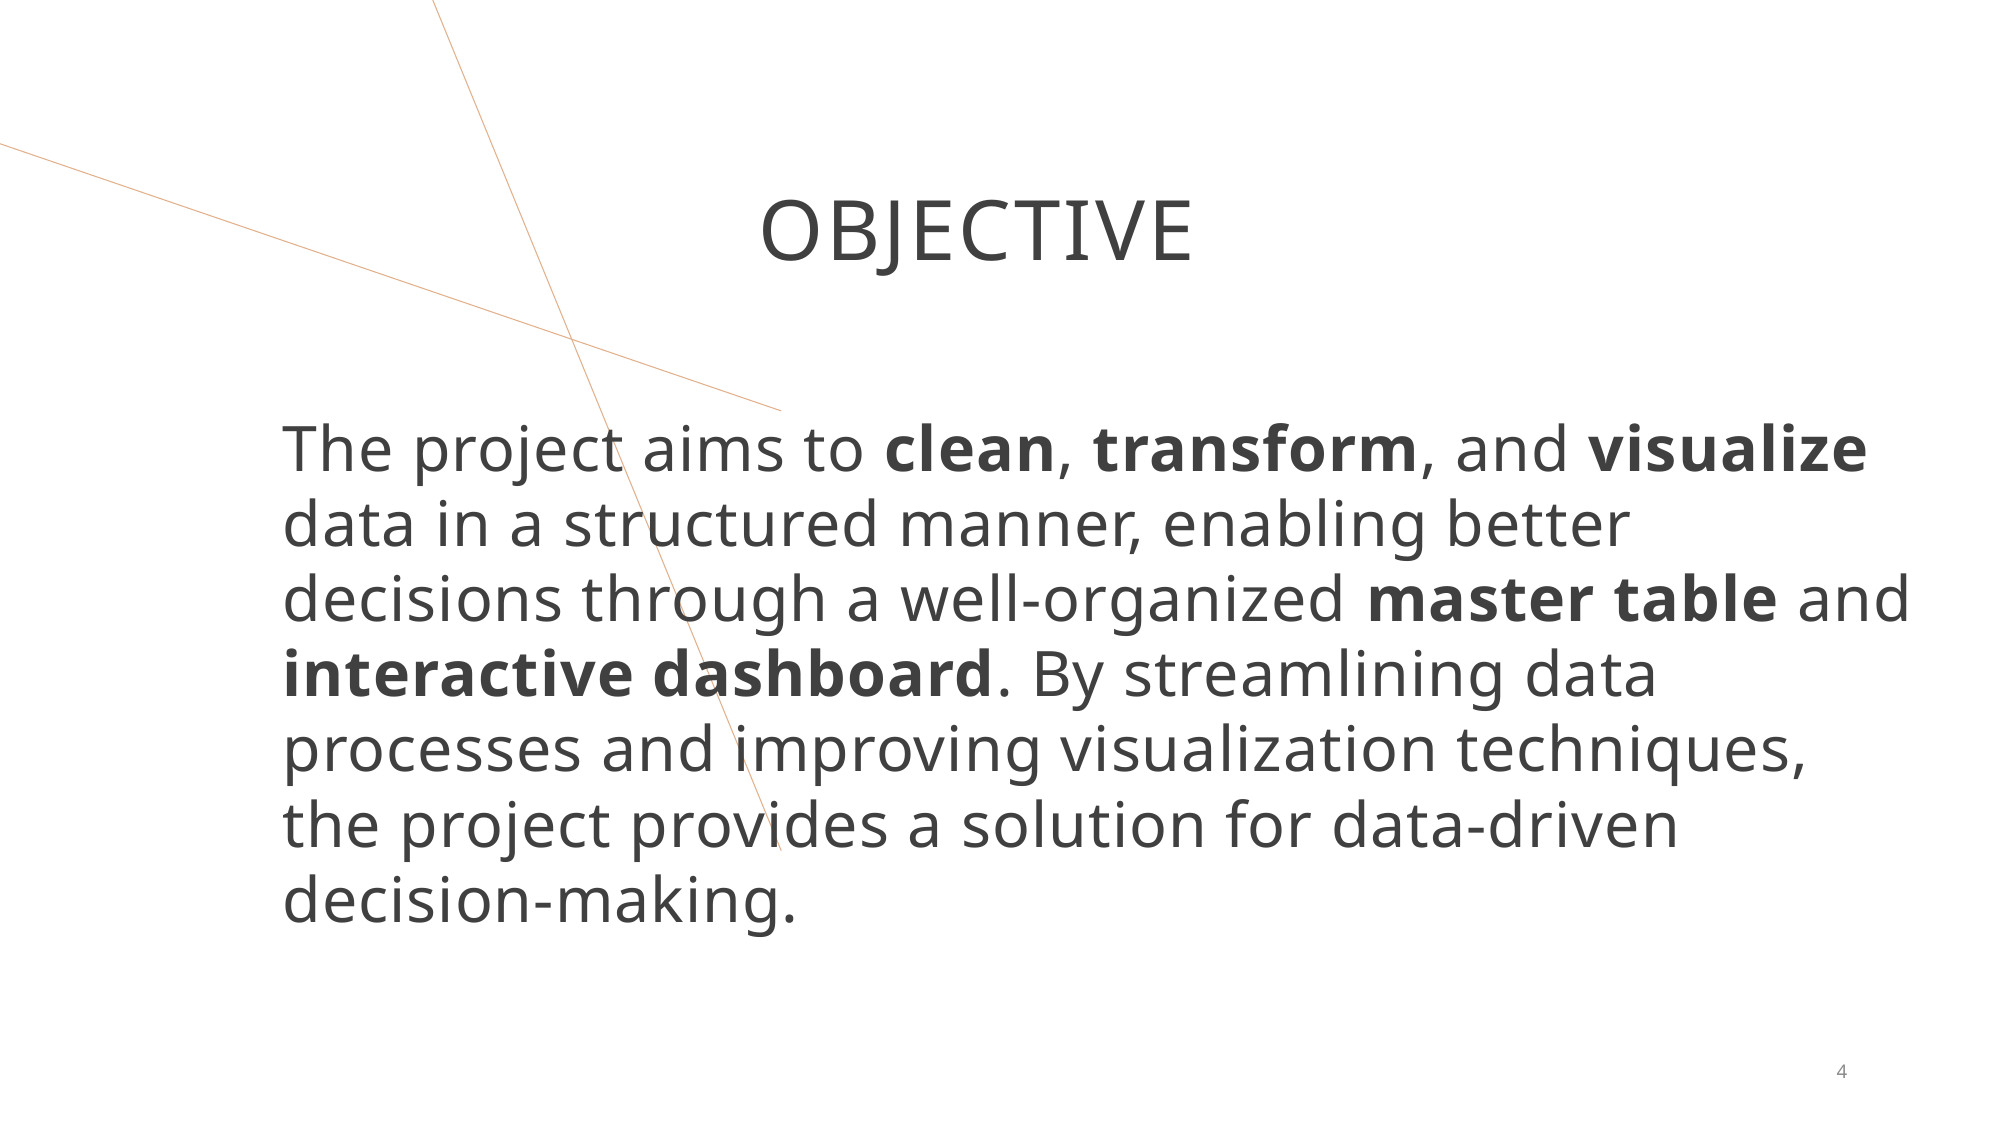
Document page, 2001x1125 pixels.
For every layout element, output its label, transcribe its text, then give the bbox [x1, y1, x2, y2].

text_box The project aims to clean, transform, and visualize data in a structured manner, enabling better decisions through a well-organized master table and interactive dashboard. By streamlining data processes and improving visualization techniques, the project provides a solution for data-driven decision-making. [267, 399, 1943, 943]
title Objective [743, 87, 1582, 286]
slide_number 4 [1412, 1042, 1863, 1103]
